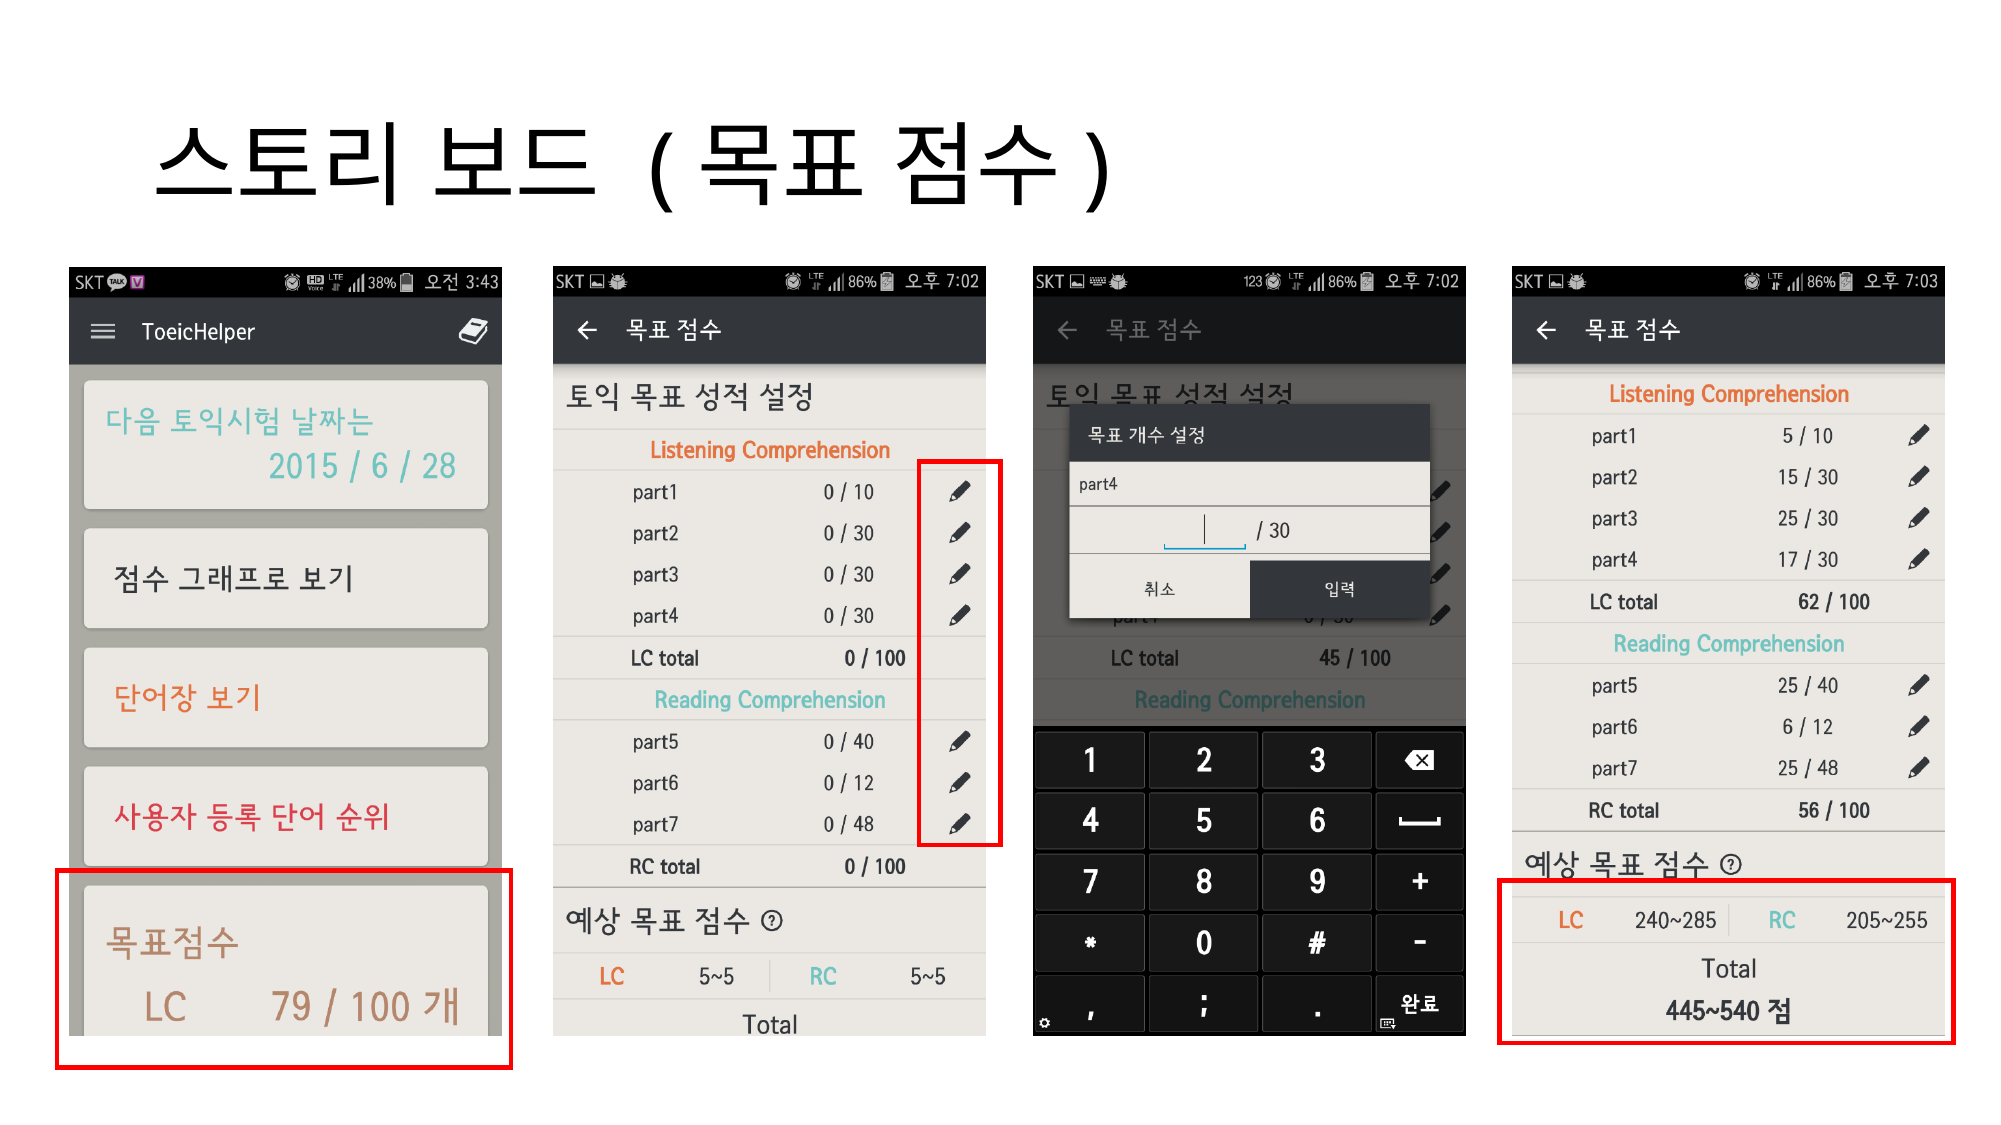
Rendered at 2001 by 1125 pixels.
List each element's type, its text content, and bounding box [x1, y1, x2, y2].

text_box [1498, 879, 1954, 1044]
text_box [56, 869, 512, 1068]
title 스토리 보드 (목표 점수) [137, 59, 1863, 278]
picture [553, 266, 986, 1036]
picture [69, 267, 502, 1036]
picture [1512, 266, 1945, 1036]
text_box [986, 461, 1002, 846]
picture [1033, 266, 1466, 1036]
